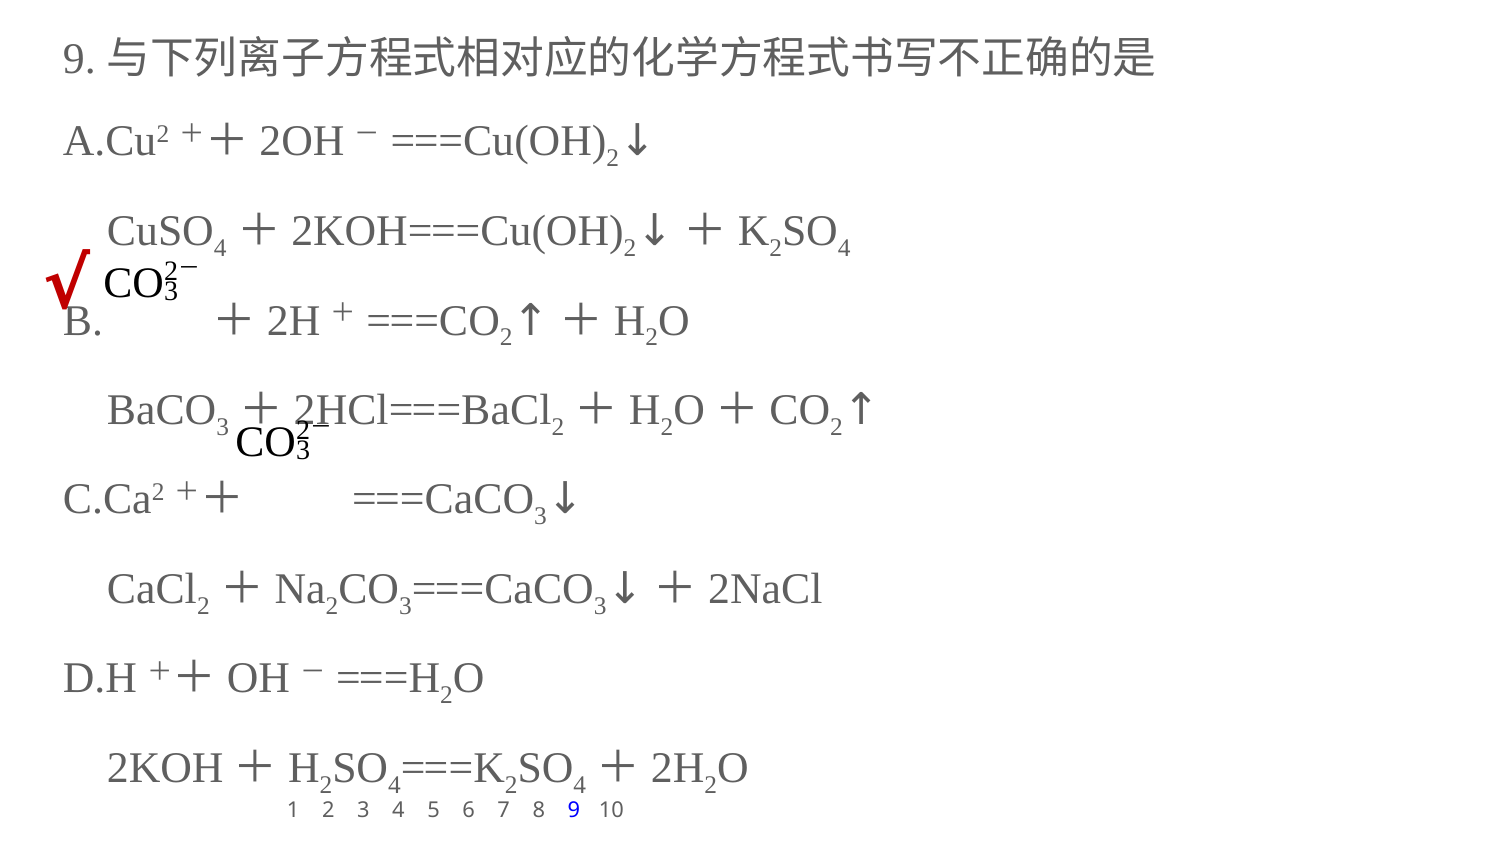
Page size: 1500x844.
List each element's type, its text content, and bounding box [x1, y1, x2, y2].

text_box 6 [453, 789, 484, 830]
text_box 10 [593, 789, 630, 830]
text_box 7 [488, 789, 519, 830]
text_box 9.与下列离子方程式相对应的化学方程式书写不正确的是 A.Cu2＋＋2OH－===Cu(OH)2↓ CuSO4＋2KOH===Cu(OH)2↓＋K2SO4 B. ＋2H＋===CO2↑＋H2O BaCO3＋2HCl===BaCl2＋H2O＋CO2↑ C.Ca2＋＋ ===CaCO3↓ CaCl2＋Na2CO3===CaCO3↓＋2NaCl D.H＋＋OH－===H2O 2KOH＋H2SO4===K2SO4＋2H2O [48, 0, 1452, 806]
text_box 9 [558, 789, 589, 830]
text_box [235, 405, 390, 479]
text_box 3 [348, 789, 379, 830]
text_box 4 [383, 789, 414, 830]
text_box 1 [278, 789, 309, 830]
text_box 2 [313, 789, 344, 830]
text_box 5 [418, 789, 449, 830]
text_box √ [29, 230, 123, 331]
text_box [103, 246, 258, 321]
text_box 8 [523, 789, 554, 830]
